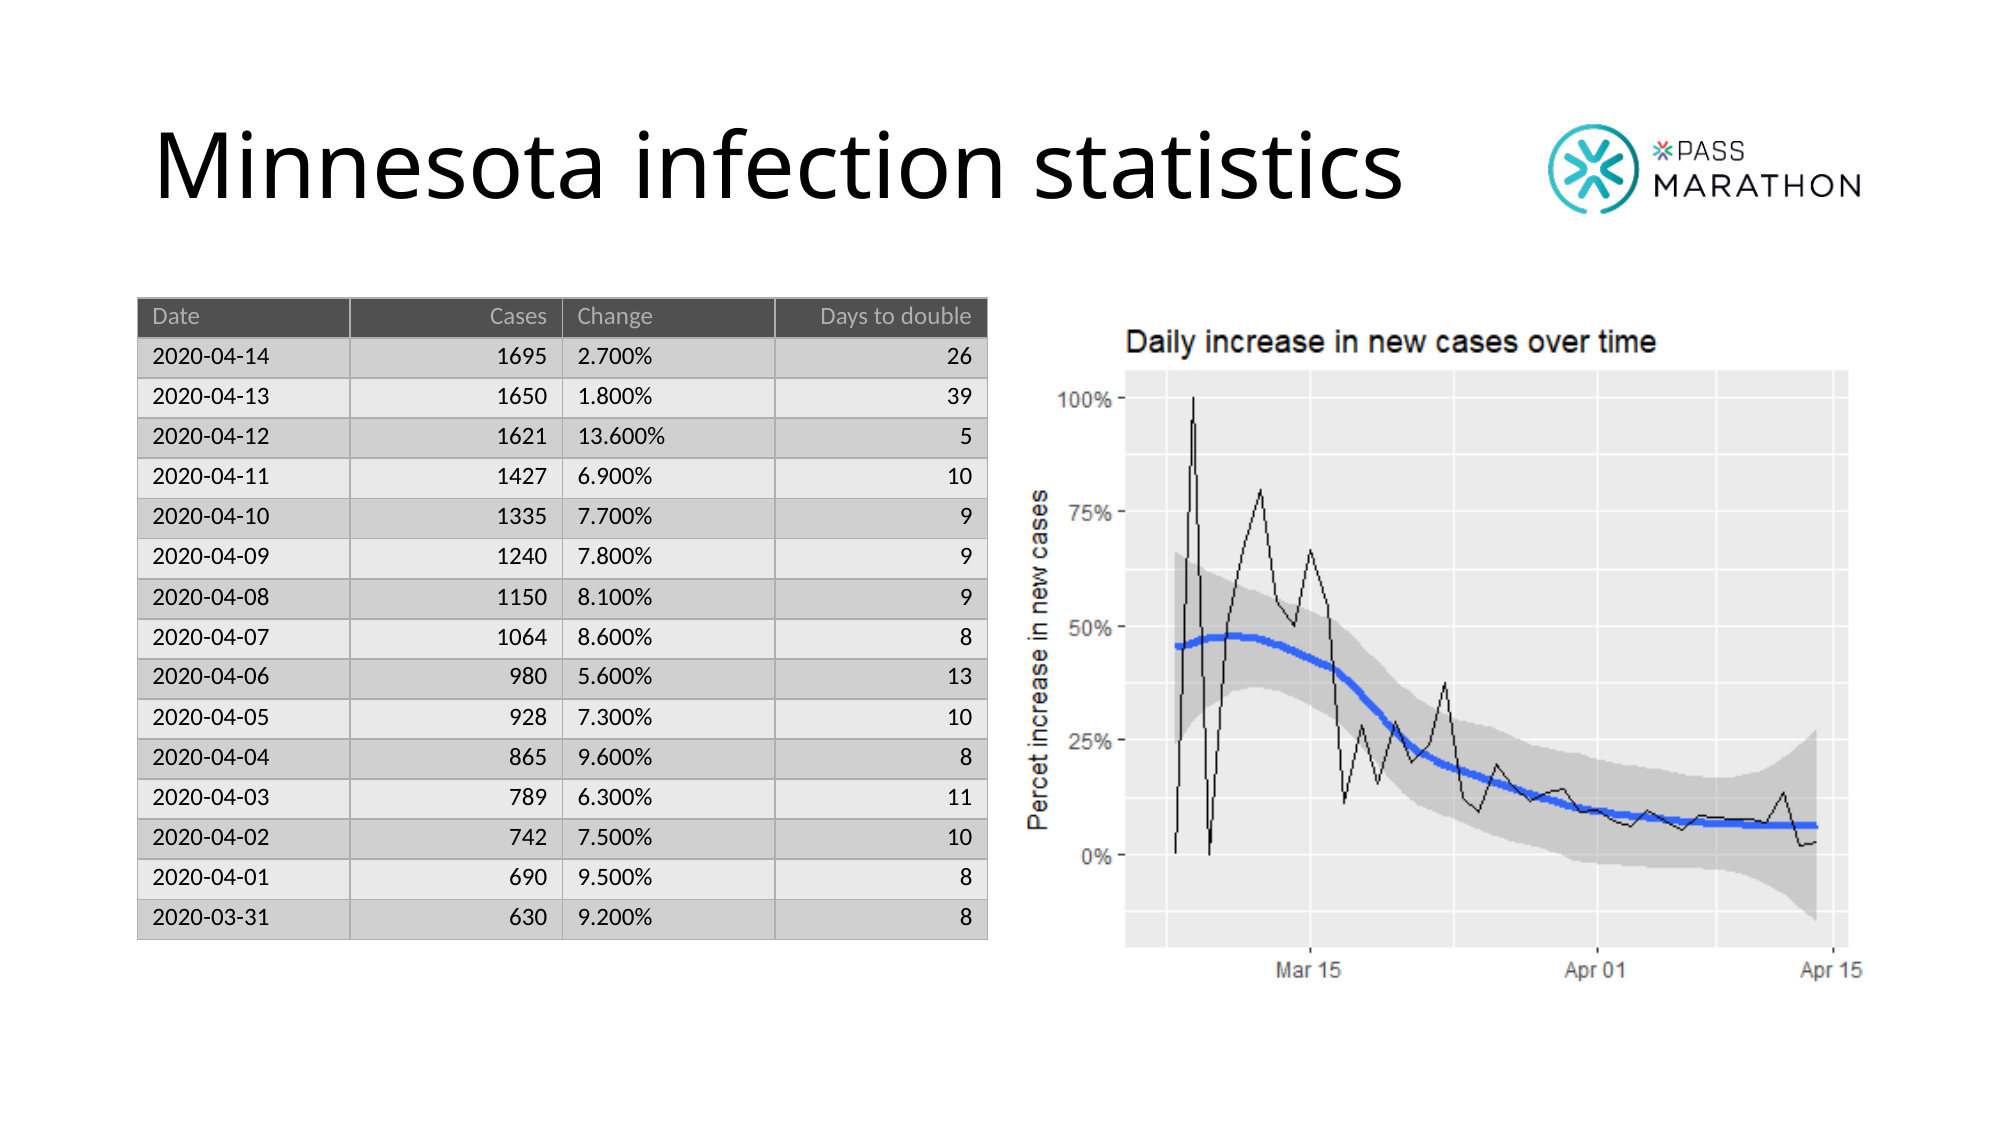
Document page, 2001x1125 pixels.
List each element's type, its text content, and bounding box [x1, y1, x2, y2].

table_cell 980 [351, 660, 562, 698]
table_cell 1335 [351, 499, 562, 538]
table_cell 2020-04-13 [138, 379, 349, 417]
table_cell 630 [351, 900, 562, 939]
table_cell 10 [776, 459, 987, 498]
table_cell 2020-04-02 [138, 820, 349, 858]
table_cell 5.600% [563, 660, 774, 698]
table_cell 2020-04-11 [138, 459, 349, 498]
table_cell 6.900% [563, 459, 774, 498]
table_cell 789 [351, 780, 562, 818]
table_cell 39 [776, 379, 987, 417]
table_cell 928 [351, 700, 562, 738]
table_cell 13 [776, 660, 987, 698]
table_cell 5 [776, 419, 987, 457]
table_cell 1650 [351, 379, 562, 417]
table_header Date [138, 299, 349, 337]
table_cell 2020-04-06 [138, 660, 349, 698]
table_cell 9 [776, 580, 987, 618]
table_cell 9.600% [563, 740, 774, 778]
table_cell 10 [776, 820, 987, 858]
table_cell 2020-04-12 [138, 419, 349, 457]
table_cell 1621 [351, 419, 562, 457]
table_cell 11 [776, 780, 987, 818]
table_cell 2.700% [563, 339, 774, 377]
table_cell 1064 [351, 620, 562, 658]
table_cell 1.800% [563, 379, 774, 417]
table_cell 2020-04-01 [138, 860, 349, 899]
table_cell 1240 [351, 539, 562, 578]
picture [1012, 314, 1863, 994]
table_cell 8 [776, 860, 987, 899]
table_cell 2020-04-08 [138, 580, 349, 618]
title Minnesota infection statistics [137, 59, 1863, 278]
table_cell 13.600% [563, 419, 774, 457]
table_cell 10 [776, 700, 987, 738]
table_cell 2020-04-10 [138, 499, 349, 538]
table_cell 7.500% [563, 820, 774, 858]
table_cell 7.300% [563, 700, 774, 738]
table_cell 9 [776, 499, 987, 538]
table_cell 9 [776, 539, 987, 578]
table_cell 8 [776, 740, 987, 778]
table_cell 6.300% [563, 780, 774, 818]
table_cell 7.800% [563, 539, 774, 578]
table_cell 2020-04-03 [138, 780, 349, 818]
table_cell 8.600% [563, 620, 774, 658]
table_header Days to double [776, 299, 987, 337]
table_cell 2020-04-07 [138, 620, 349, 658]
table_cell 26 [776, 339, 987, 377]
table_cell 1150 [351, 580, 562, 618]
table_cell 2020-04-05 [138, 700, 349, 738]
table_cell 690 [351, 860, 562, 899]
table_cell 2020-04-09 [138, 539, 349, 578]
table_cell 8.100% [563, 580, 774, 618]
table_cell 7.700% [563, 499, 774, 538]
table_cell 8 [776, 900, 987, 939]
table_cell 2020-04-14 [138, 339, 349, 377]
table_cell 9.200% [563, 900, 774, 939]
table_cell 865 [351, 740, 562, 778]
table_header Cases [351, 299, 562, 337]
table_cell 742 [351, 820, 562, 858]
table_cell 8 [776, 620, 987, 658]
table_cell 9.500% [563, 860, 774, 899]
table_cell 2020-04-04 [138, 740, 349, 778]
table_cell 2020-03-31 [138, 900, 349, 939]
table_cell 1427 [351, 459, 562, 498]
table_cell 1695 [351, 339, 562, 377]
table_header Change [563, 299, 774, 337]
